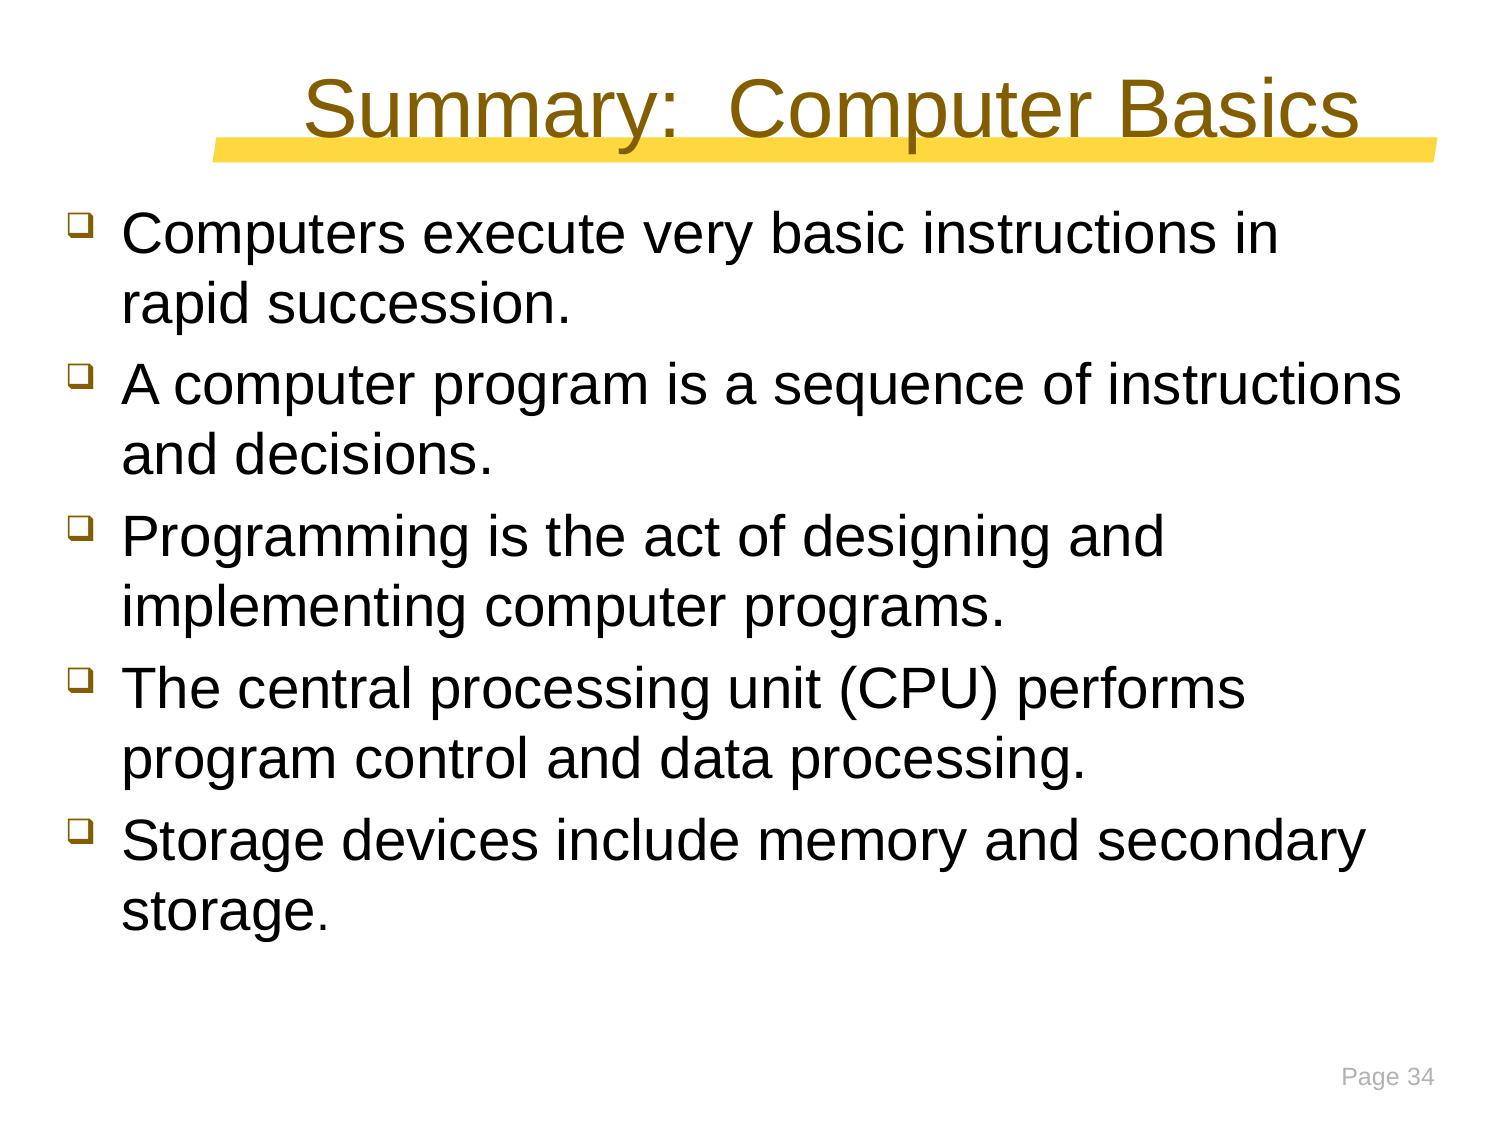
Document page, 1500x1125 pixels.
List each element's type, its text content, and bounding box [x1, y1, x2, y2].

slide_number Page 34 [1187, 1050, 1450, 1100]
title Summary: Computer Basics [287, 44, 1451, 163]
list Computers execute very basic instructions in rapid succession. A computer program is a sequence of instructions and decisions. Programming is the act of designing and implementing computer programs. The central processing unit (CPU) performs program control and data processing. Storage devices include memory and secondary storage. [49, 187, 1438, 1026]
